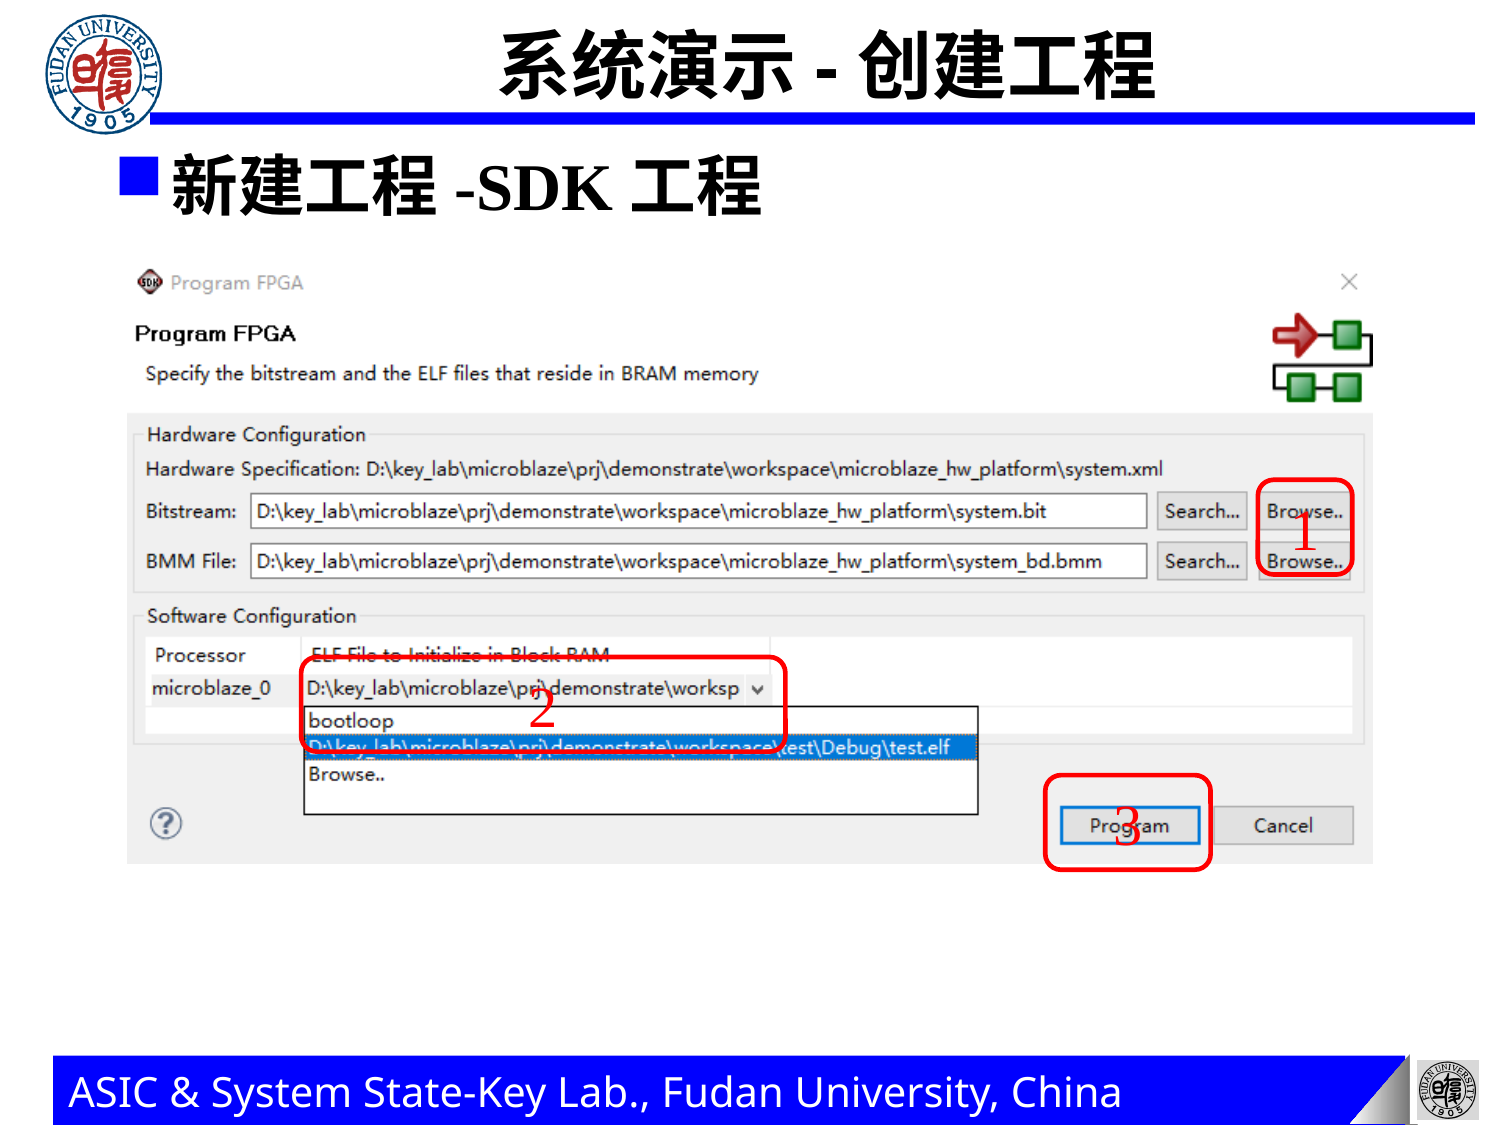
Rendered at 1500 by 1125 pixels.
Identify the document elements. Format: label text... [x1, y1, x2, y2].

picture [41, 11, 168, 138]
list 新建工程-SDK工程 [99, 136, 1463, 987]
picture [127, 260, 1373, 865]
picture [1417, 1060, 1479, 1120]
title 系统演示-创建工程 [206, 13, 1447, 114]
